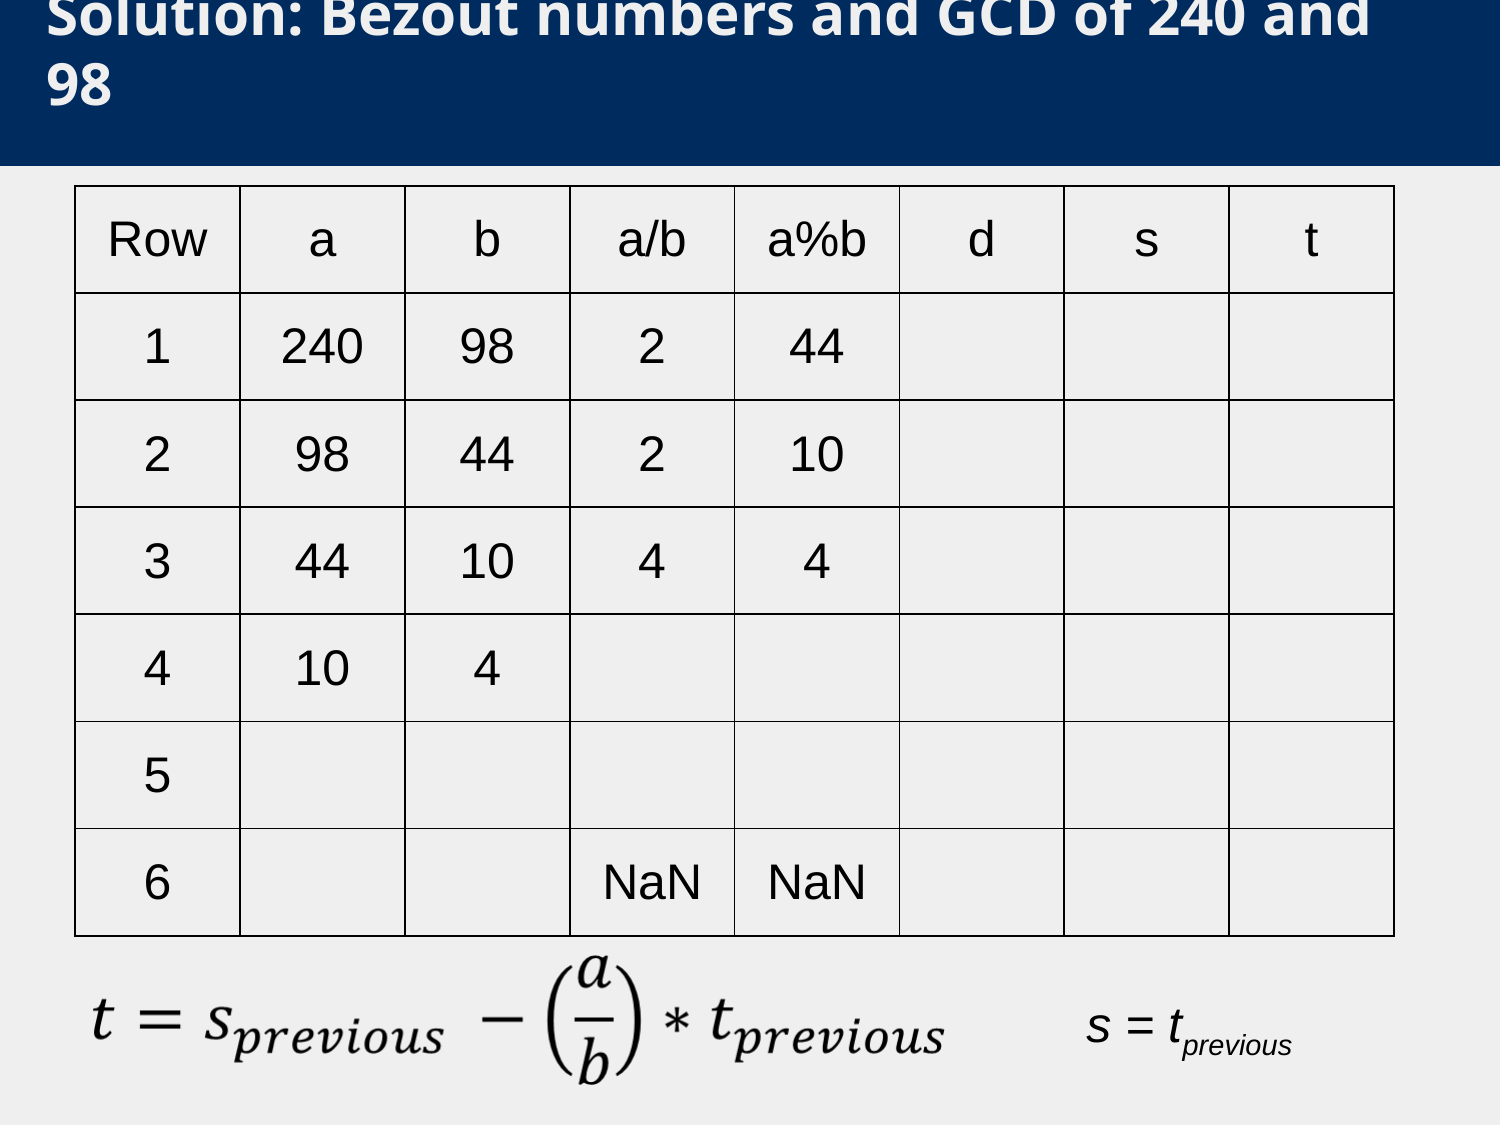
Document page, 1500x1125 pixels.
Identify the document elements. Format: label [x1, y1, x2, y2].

table_cell [900, 722, 1063, 828]
table_cell [1065, 508, 1228, 613]
table_cell [241, 829, 404, 935]
table_cell [1065, 722, 1228, 828]
table_cell [76, 722, 239, 828]
text_box [75, 946, 962, 1085]
table_cell [76, 401, 239, 506]
table_cell [406, 722, 569, 828]
table_cell [1065, 829, 1228, 935]
table_cell [1065, 294, 1228, 399]
title [31, 32, 1452, 132]
table_cell [1065, 615, 1228, 721]
table_cell [571, 829, 734, 935]
table_cell [1065, 401, 1228, 506]
table_header [1065, 187, 1228, 292]
table_header [571, 187, 734, 292]
table_cell [735, 829, 899, 935]
table_cell [571, 722, 734, 828]
table_cell [900, 829, 1063, 935]
table_header [76, 187, 239, 292]
table_cell [735, 508, 899, 613]
table_cell [406, 401, 569, 506]
table_cell [406, 615, 569, 721]
table_cell [241, 401, 404, 506]
table_cell [900, 401, 1063, 506]
table_cell [900, 294, 1063, 399]
table_cell [241, 615, 404, 721]
table_cell [571, 401, 734, 506]
table_cell [571, 294, 734, 399]
table_cell [735, 294, 899, 399]
table_cell [900, 615, 1063, 721]
table_cell [1230, 401, 1393, 506]
table_cell [406, 829, 569, 935]
table_cell [735, 401, 899, 506]
table_cell [76, 294, 239, 399]
table_cell [1230, 615, 1393, 721]
table_cell [76, 829, 239, 935]
table_cell [241, 508, 404, 613]
table_cell [1230, 829, 1393, 935]
table_cell [406, 508, 569, 613]
table_header [241, 187, 404, 292]
table_header [735, 187, 899, 292]
table_cell [76, 615, 239, 721]
table_cell [900, 508, 1063, 613]
table_cell [571, 615, 734, 721]
table_cell [1230, 294, 1393, 399]
table_cell [571, 508, 734, 613]
text_box [1071, 985, 1469, 1069]
table_cell [735, 615, 899, 721]
table_header [406, 187, 569, 292]
table_cell [76, 508, 239, 613]
table_cell [1230, 508, 1393, 613]
table_cell [241, 722, 404, 828]
table_cell [406, 294, 569, 399]
table_cell [735, 722, 899, 828]
table_header [900, 187, 1063, 292]
table_cell [241, 294, 404, 399]
table_header [1230, 187, 1393, 292]
table_cell [1230, 722, 1393, 828]
